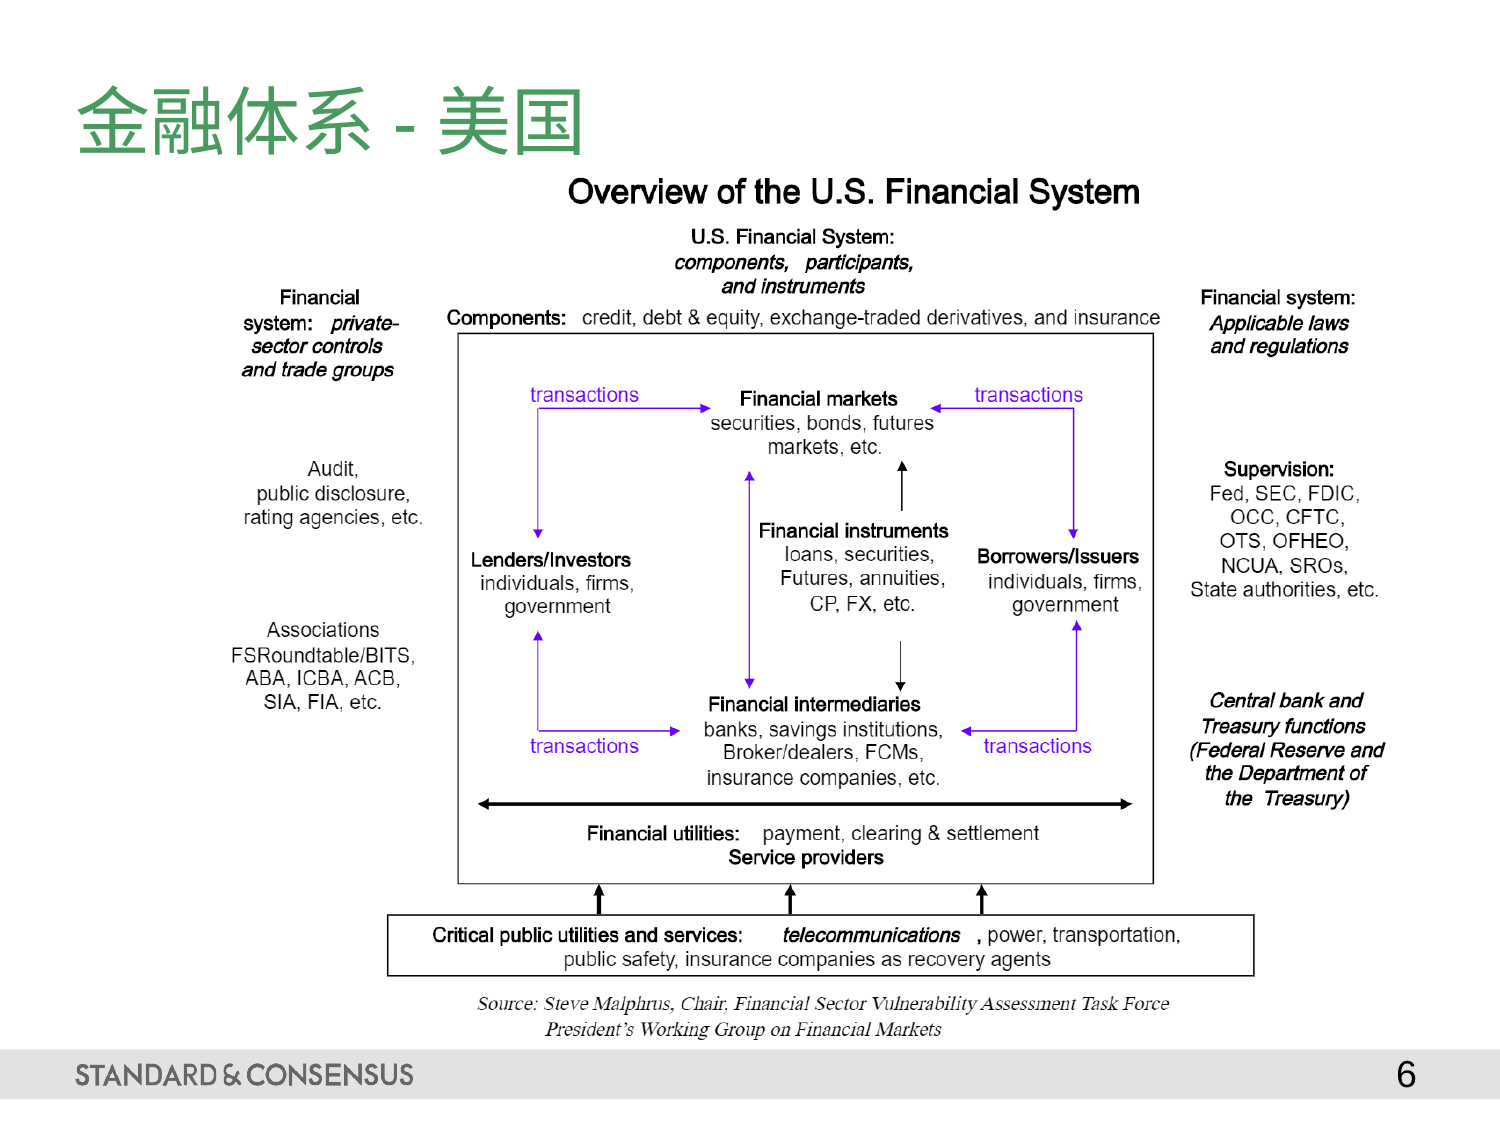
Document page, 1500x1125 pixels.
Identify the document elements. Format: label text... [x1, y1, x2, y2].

slide_number 6 [1350, 1042, 1463, 1098]
picture [75, 1063, 413, 1086]
title 金融体系-美国 [75, 75, 1423, 166]
picture [224, 155, 1396, 1045]
